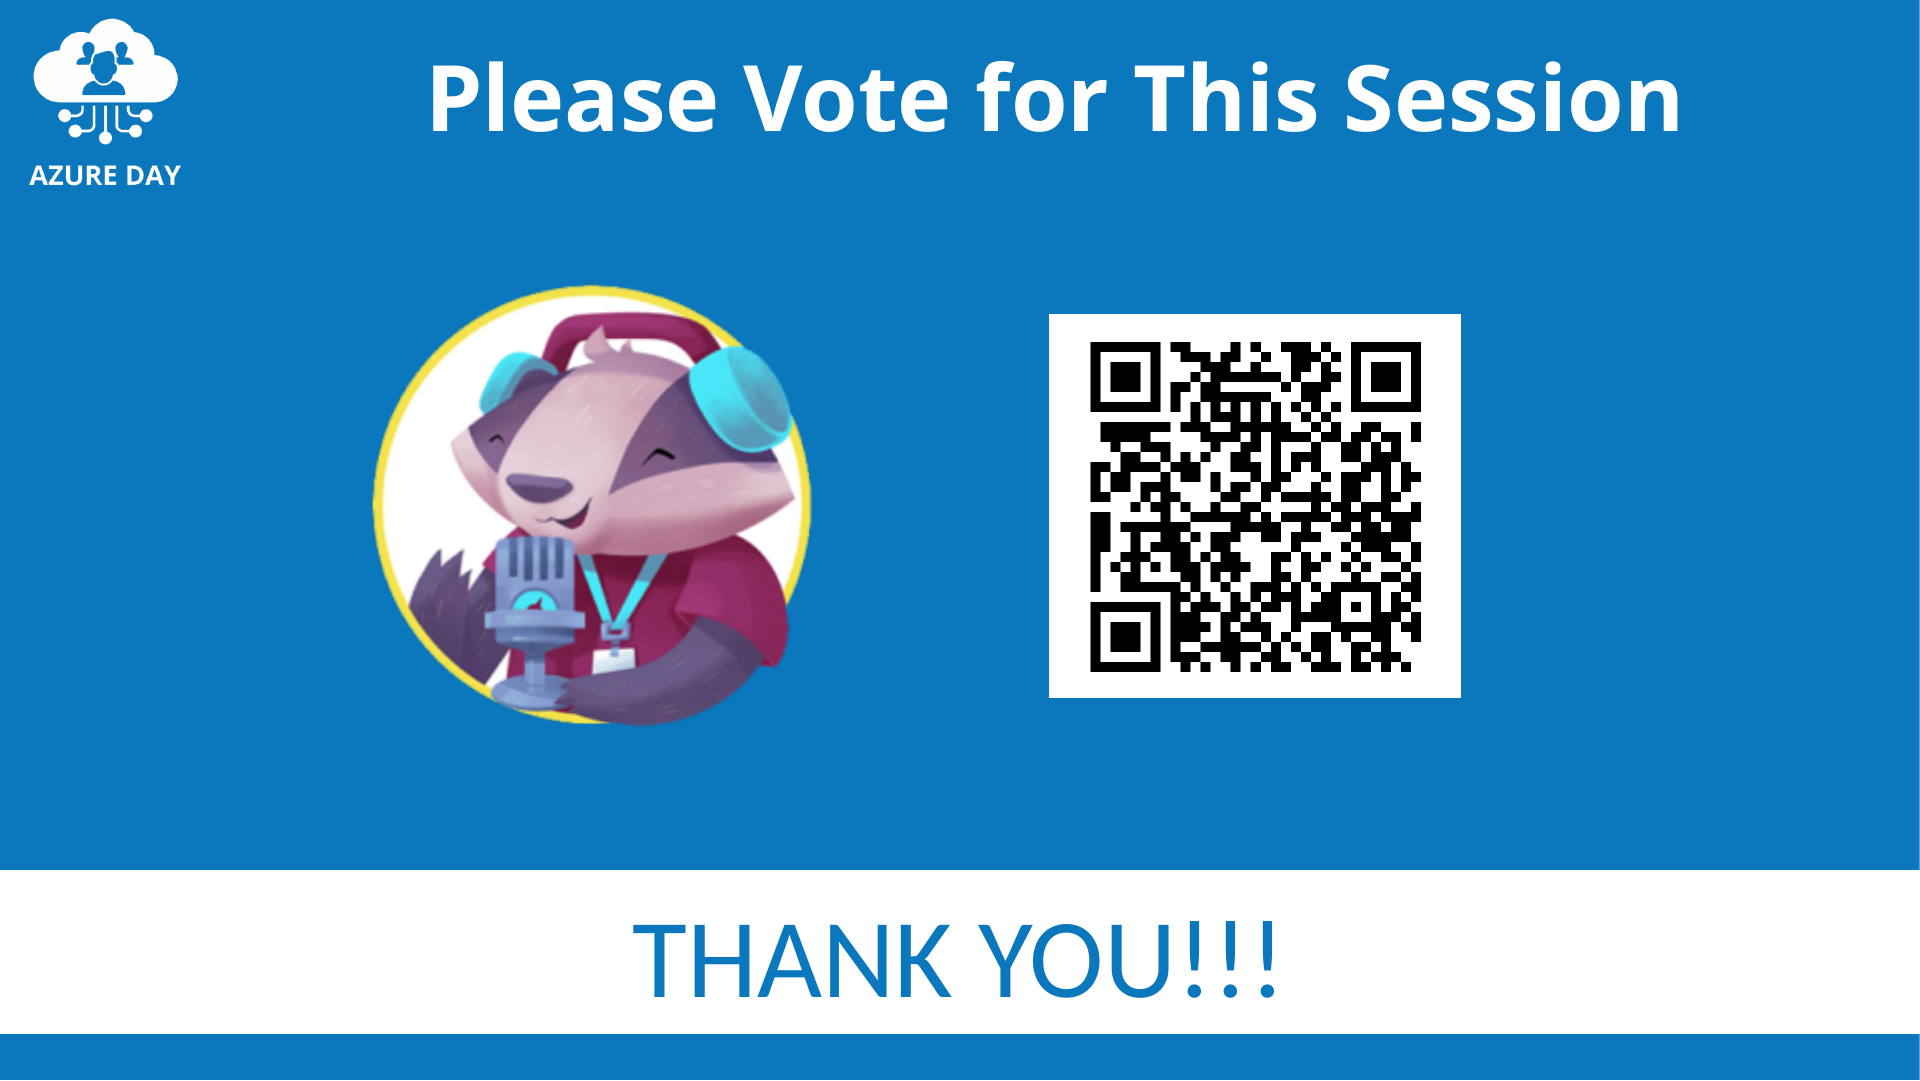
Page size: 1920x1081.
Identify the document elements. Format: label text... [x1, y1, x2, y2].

picture [291, 259, 892, 752]
title Please Vote for This Session [255, 49, 1856, 155]
picture [1050, 316, 1461, 698]
picture [0, 0, 210, 207]
